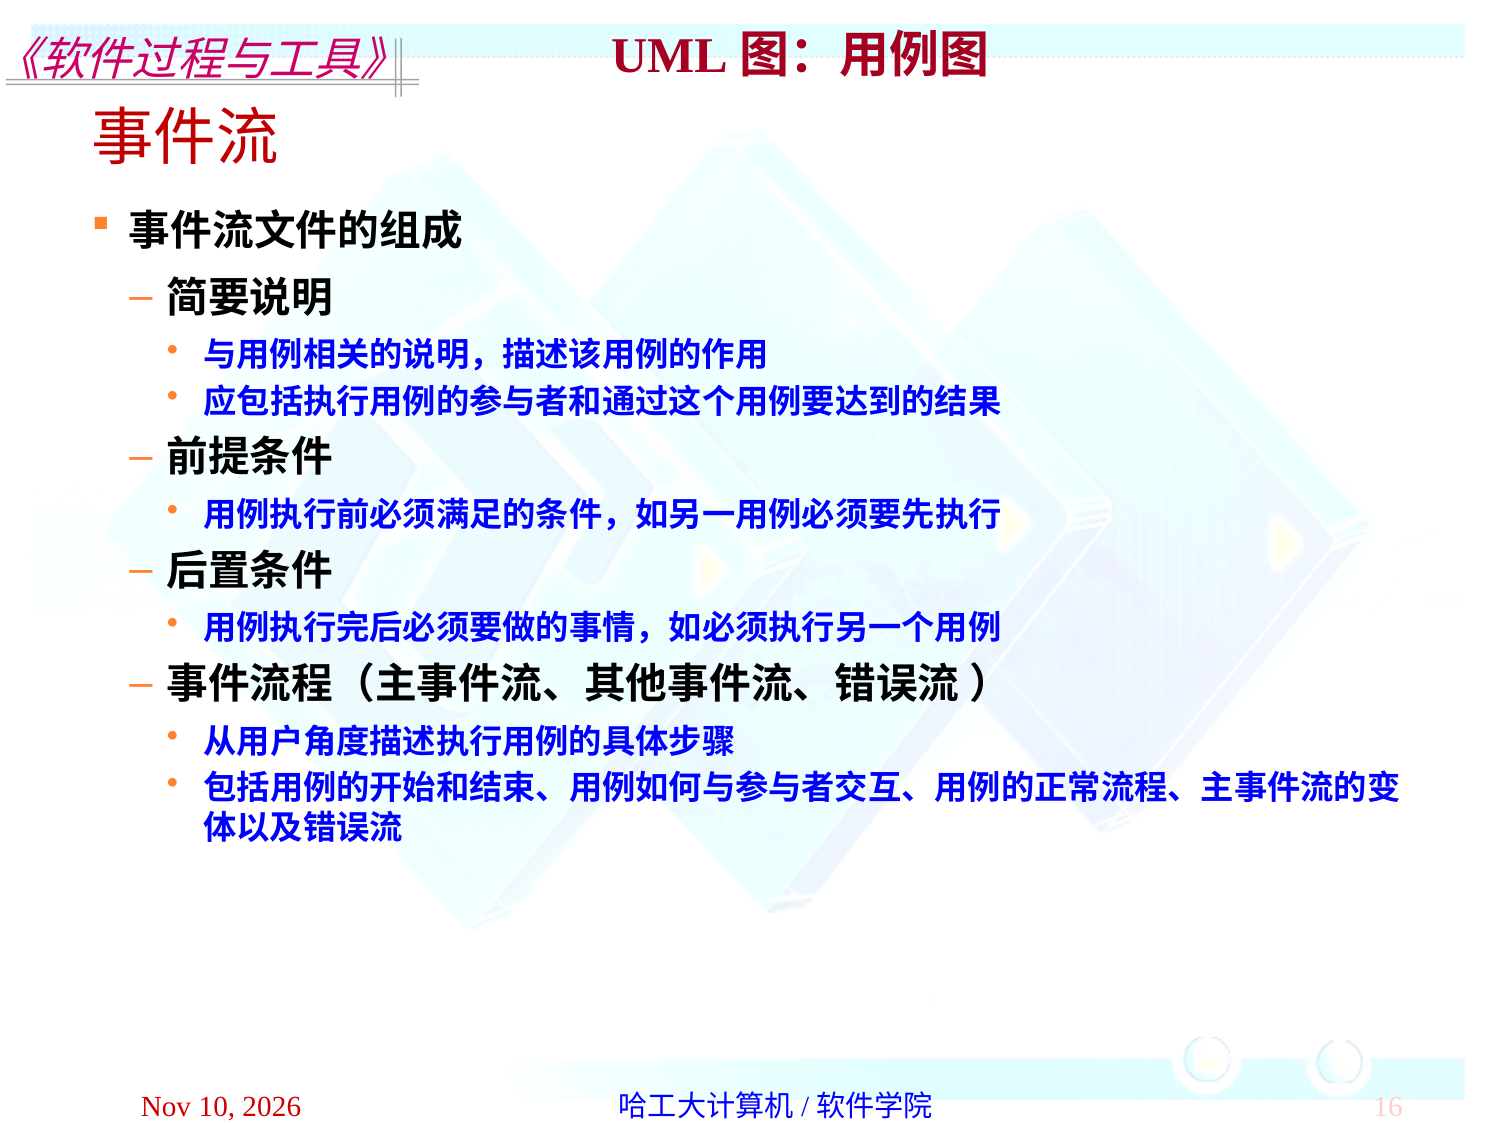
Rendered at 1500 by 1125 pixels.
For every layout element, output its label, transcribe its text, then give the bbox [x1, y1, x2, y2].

text_box 事件流文件的组成 简要说明 与用例相关的说明，描述该用例的作用 应包括执行用例的参与者和通过这个用例要达到的结果 前提条件 用例执行前必须满足的条件，如另一用例必须要先执行 后置条件 用例执行完后必须要做的事情，如必须执行另一个用例 事件流程（主事件流、其他事件流、错误流 ） 从用户角度描述执行用例的具体步骤 包括用例的开始和结束、用例如何与参与者交互、用例的正常流程、主事件流的变体以及错误流 [76, 196, 1427, 1071]
text_box UML图：用例图 [389, 15, 1211, 90]
text_box 事件流 [76, 89, 1427, 173]
